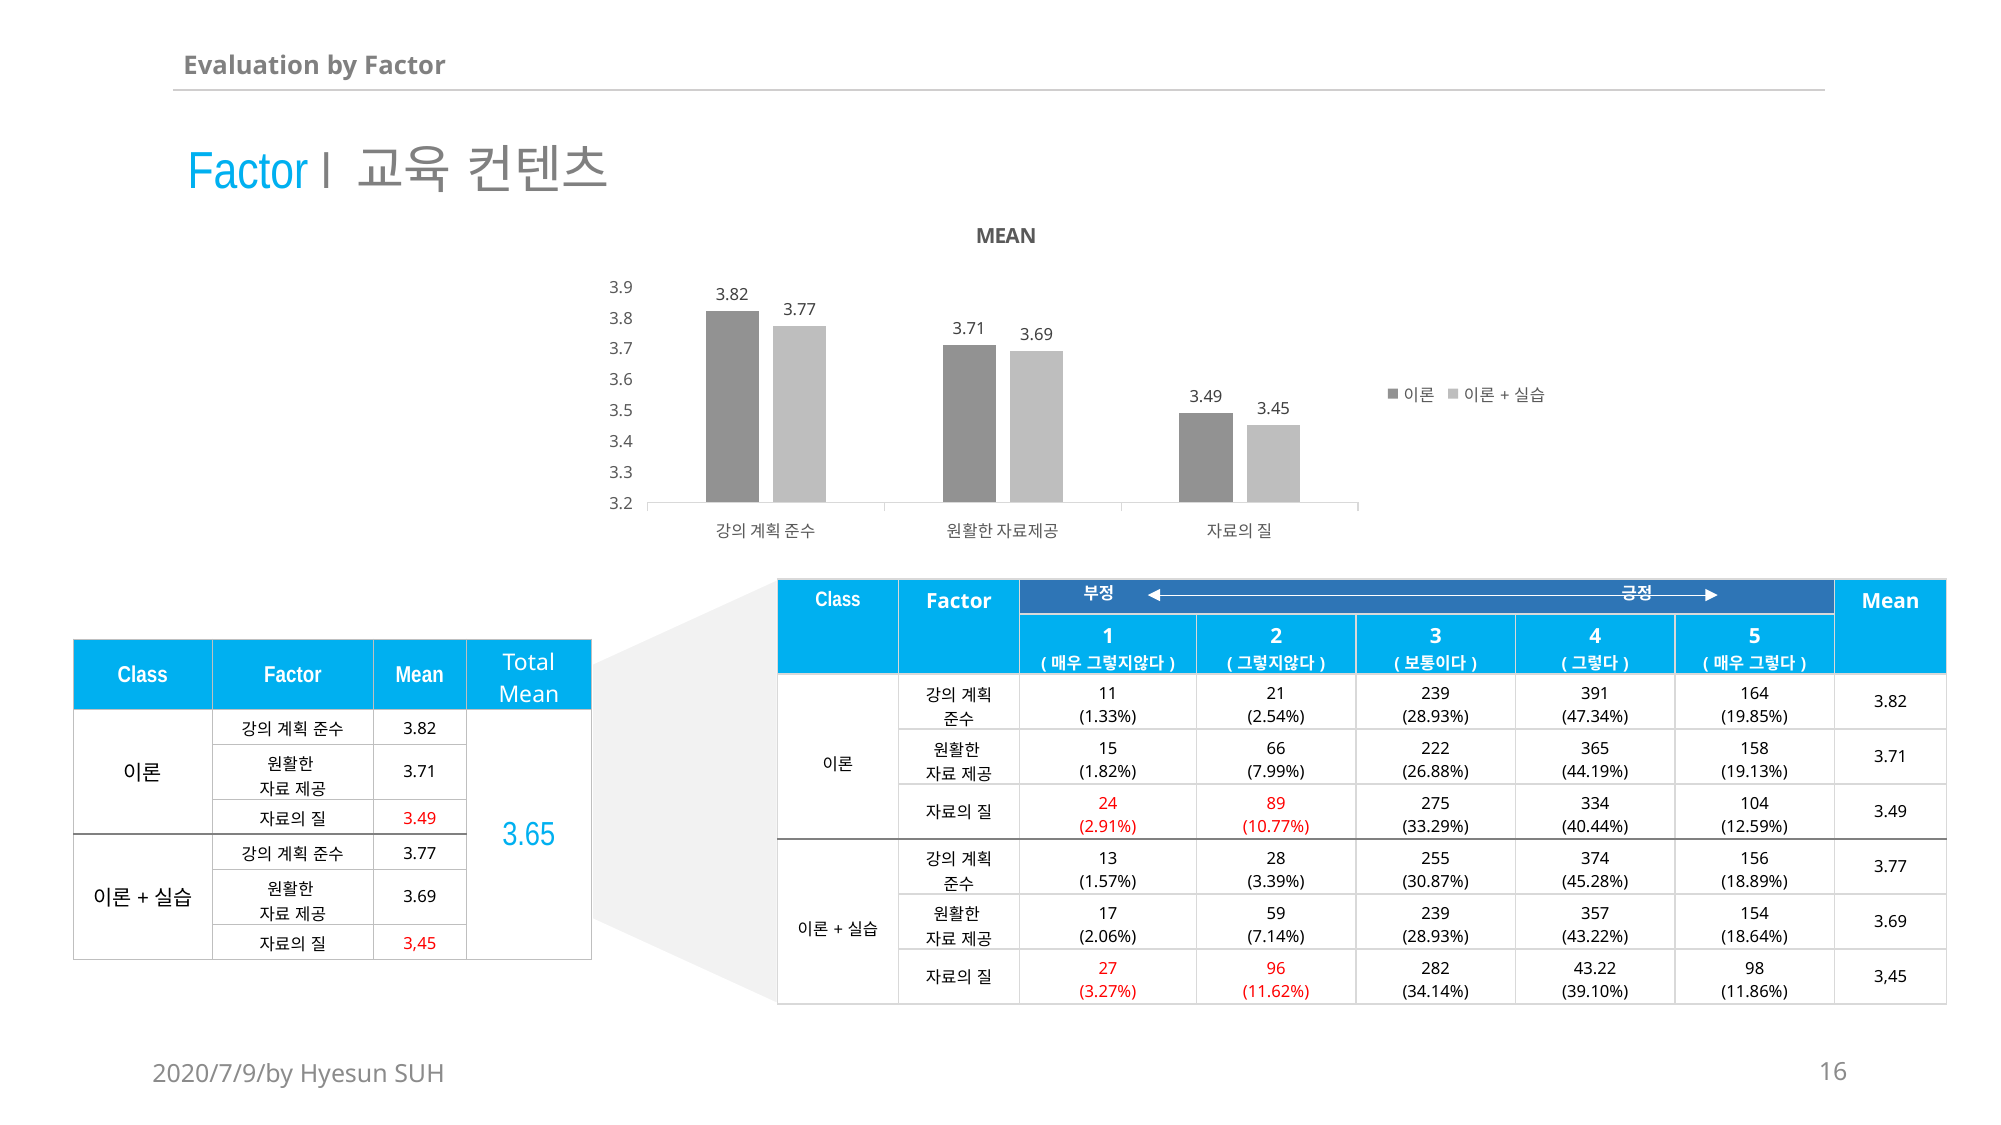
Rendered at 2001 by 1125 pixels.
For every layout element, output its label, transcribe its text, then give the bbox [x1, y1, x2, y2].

table_cell 334 (40.44%) [1516, 785, 1674, 838]
table_cell 3.49 [1835, 785, 1946, 838]
table_cell 282 (34.14%) [1357, 950, 1515, 1003]
table_cell 28 (3.39%) [1197, 840, 1355, 893]
table_cell 5 (매우 그렇다) [1676, 615, 1834, 673]
table_cell 원활한 자료 제공 [899, 895, 1019, 948]
table_cell 3.49 [374, 800, 466, 833]
table_cell 96 (11.62%) [1197, 950, 1355, 1003]
table_cell 자료의 질 [899, 785, 1019, 838]
table_header Factor [213, 640, 373, 709]
table_cell 3.69 [374, 870, 466, 924]
chart [531, 207, 1592, 556]
table_header [1020, 580, 1834, 613]
table_cell 365 (44.19%) [1516, 730, 1674, 783]
table_cell 13 (1.57%) [1020, 840, 1196, 893]
table_cell 3,45 [1835, 950, 1946, 1003]
table_cell 3.77 [1835, 840, 1946, 893]
table_cell 3.71 [1835, 730, 1946, 783]
table_cell 3.82 [374, 710, 466, 744]
table_cell 239 (28.93%) [1357, 675, 1515, 728]
table_cell 원활한 자료 제공 [899, 730, 1019, 783]
table_cell 강의 계획 준수 [899, 840, 1019, 893]
text_box Factor I 교육 컨텐츠 [172, 128, 1305, 207]
table_cell 255 (30.87%) [1357, 840, 1515, 893]
table_cell 1 (매우 그렇지않다) [1020, 615, 1196, 673]
table_cell 222 (26.88%) [1357, 730, 1515, 783]
table_cell 자료의 질 [213, 925, 373, 959]
text_box Evaluation by Factor [172, 43, 1178, 86]
table_cell 154 (18.64%) [1676, 895, 1834, 948]
table_cell 98 (11.86%) [1676, 950, 1834, 1003]
table_cell 이론 [778, 675, 898, 838]
table_header Total Mean [467, 640, 591, 709]
table_cell 4 (그렇다) [1516, 615, 1674, 673]
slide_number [137, 1042, 588, 1103]
table_cell 275 (33.29%) [1357, 785, 1515, 838]
table_cell 원활한 자료 제공 [213, 870, 373, 924]
table_cell 자료의 질 [899, 950, 1019, 1003]
text_box [592, 578, 779, 1006]
table_cell 자료의 질 [213, 800, 373, 833]
table_cell 21 (2.54%) [1197, 675, 1355, 728]
table_cell 27 (3.27%) [1020, 950, 1196, 1003]
table_cell 원활한 자료 제공 [213, 745, 373, 799]
table_cell 3 (보통이다) [1357, 615, 1515, 673]
table_cell 89 (10.77%) [1197, 785, 1355, 838]
table_cell 158 (19.13%) [1676, 730, 1834, 783]
table_cell 3.77 [374, 835, 466, 869]
table_cell 164 (19.85%) [1676, 675, 1834, 728]
table_cell 156 (18.89%) [1676, 840, 1834, 893]
table_cell 15 (1.82%) [1020, 730, 1196, 783]
table_cell 3.82 [1835, 675, 1946, 728]
table_header Class [74, 640, 212, 709]
table_cell 11 (1.33%) [1020, 675, 1196, 728]
table_cell 391 (47.34%) [1516, 675, 1674, 728]
table_header Mean [374, 640, 466, 709]
table_cell 24 (2.91%) [1020, 785, 1196, 838]
table_cell 강의 계획 준수 [899, 675, 1019, 728]
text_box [1068, 575, 1825, 612]
table_cell 2 (그렇지않다) [1197, 615, 1355, 673]
table_cell 강의 계획 준수 [213, 710, 373, 744]
table_cell 3.65 [467, 710, 591, 959]
table_cell 104 (12.59%) [1676, 785, 1834, 838]
table_cell 3,45 [374, 925, 466, 959]
table_cell 이론 [74, 710, 212, 833]
table_cell 강의 계획 준수 [213, 835, 373, 869]
table_header Factor [899, 580, 1019, 673]
table_cell 239 (28.93%) [1357, 895, 1515, 948]
table_cell 357 (43.22%) [1516, 895, 1674, 948]
table_cell 3.69 [1835, 895, 1946, 948]
table_cell 이론+실습 [778, 840, 898, 1003]
table_header Mean [1835, 580, 1946, 673]
table_header Class [778, 580, 898, 673]
slide_number 16 [1412, 1042, 1863, 1103]
table_cell 66 (7.99%) [1197, 730, 1355, 783]
table_cell 3.71 [374, 745, 466, 799]
table_cell 374 (45.28%) [1516, 840, 1674, 893]
table_cell 43.22 (39.10%) [1516, 950, 1674, 1003]
table_cell 59 (7.14%) [1197, 895, 1355, 948]
table_cell 이론+실습 [74, 835, 212, 959]
table_cell 17 (2.06%) [1020, 895, 1196, 948]
